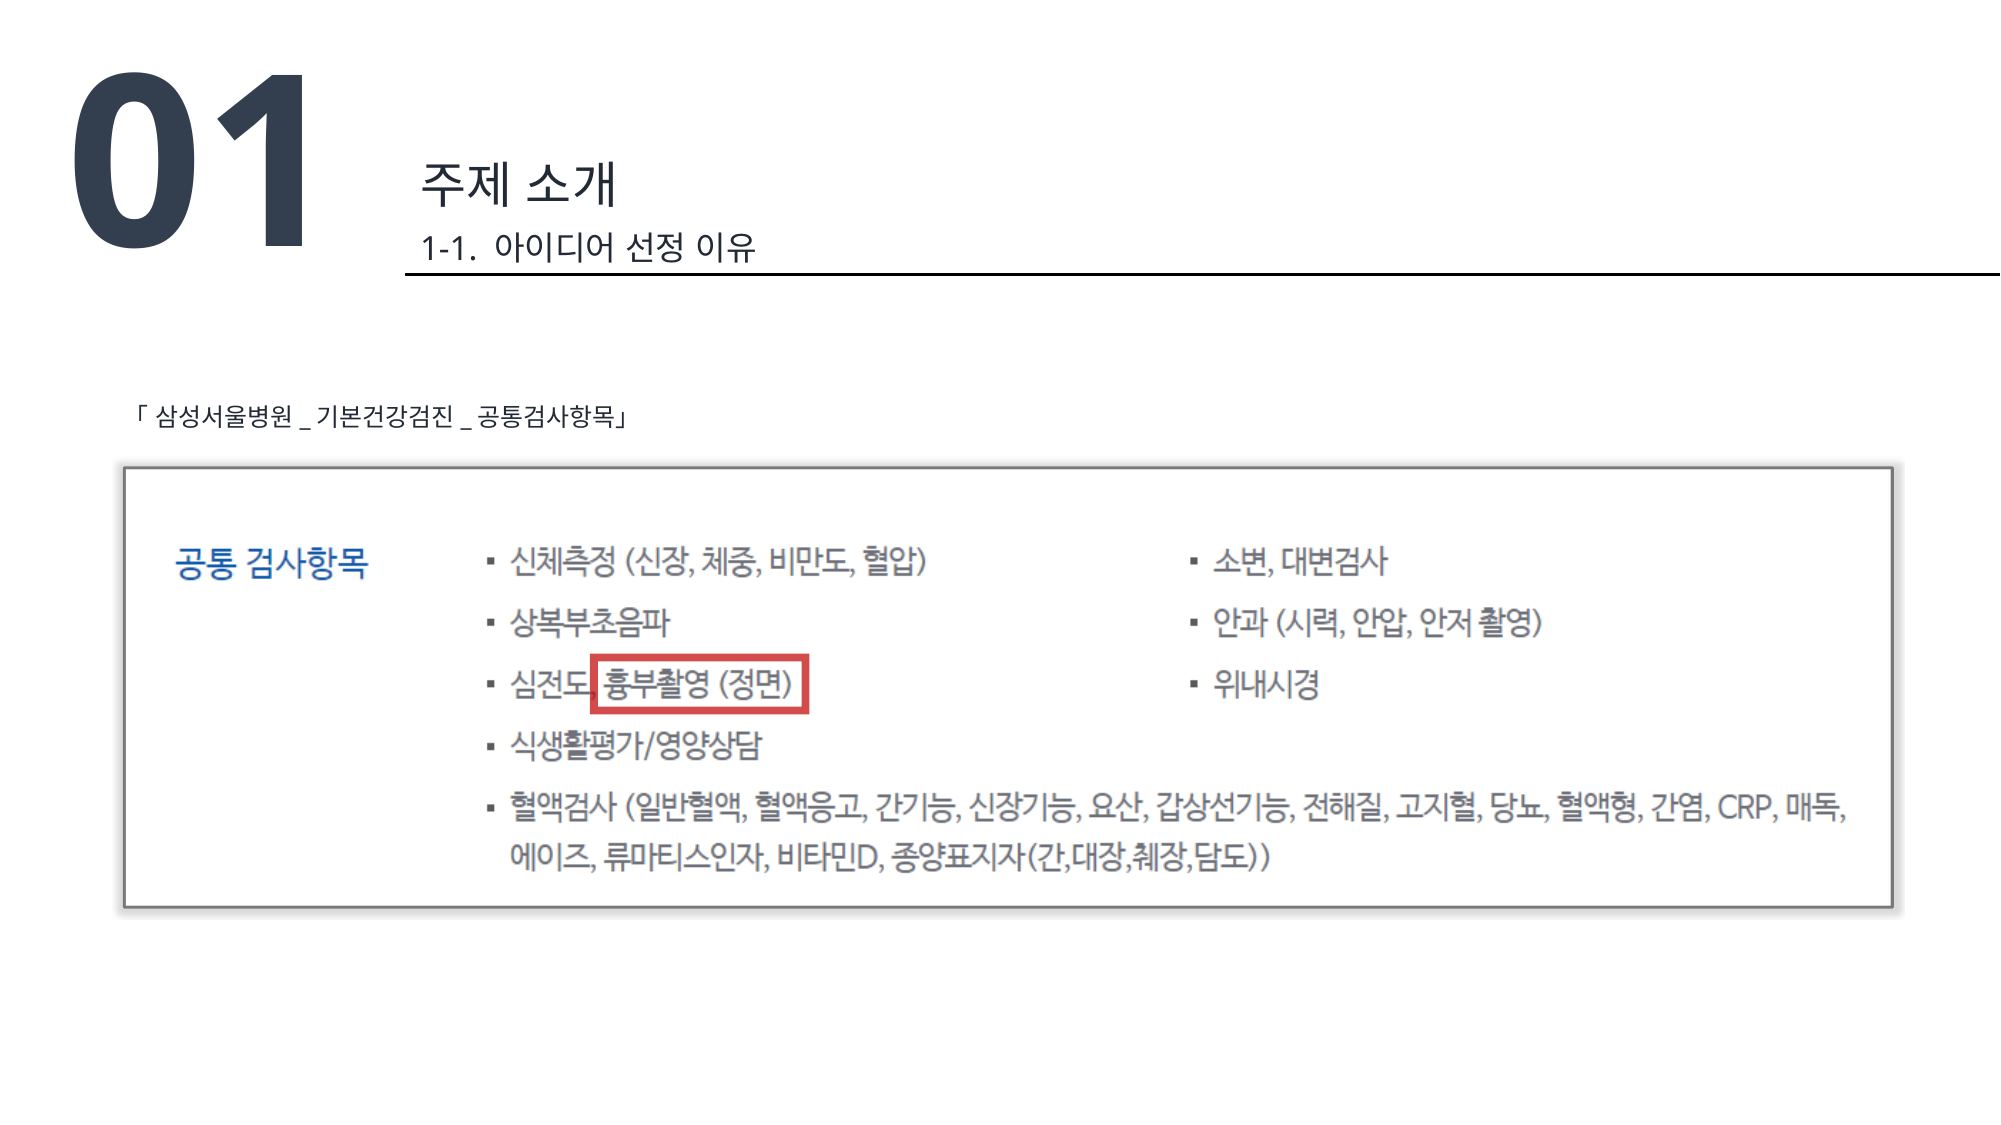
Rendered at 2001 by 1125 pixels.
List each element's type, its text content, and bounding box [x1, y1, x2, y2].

text_box 01 [52, 0, 481, 303]
text_box 「 삼성서울병원_기본건강검진_공통검사항목」 [108, 393, 791, 439]
text_box 주제 소개 [405, 145, 696, 221]
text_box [125, 469, 1891, 906]
text_box 1-1. 아이디어 선정 이유 [405, 219, 808, 274]
